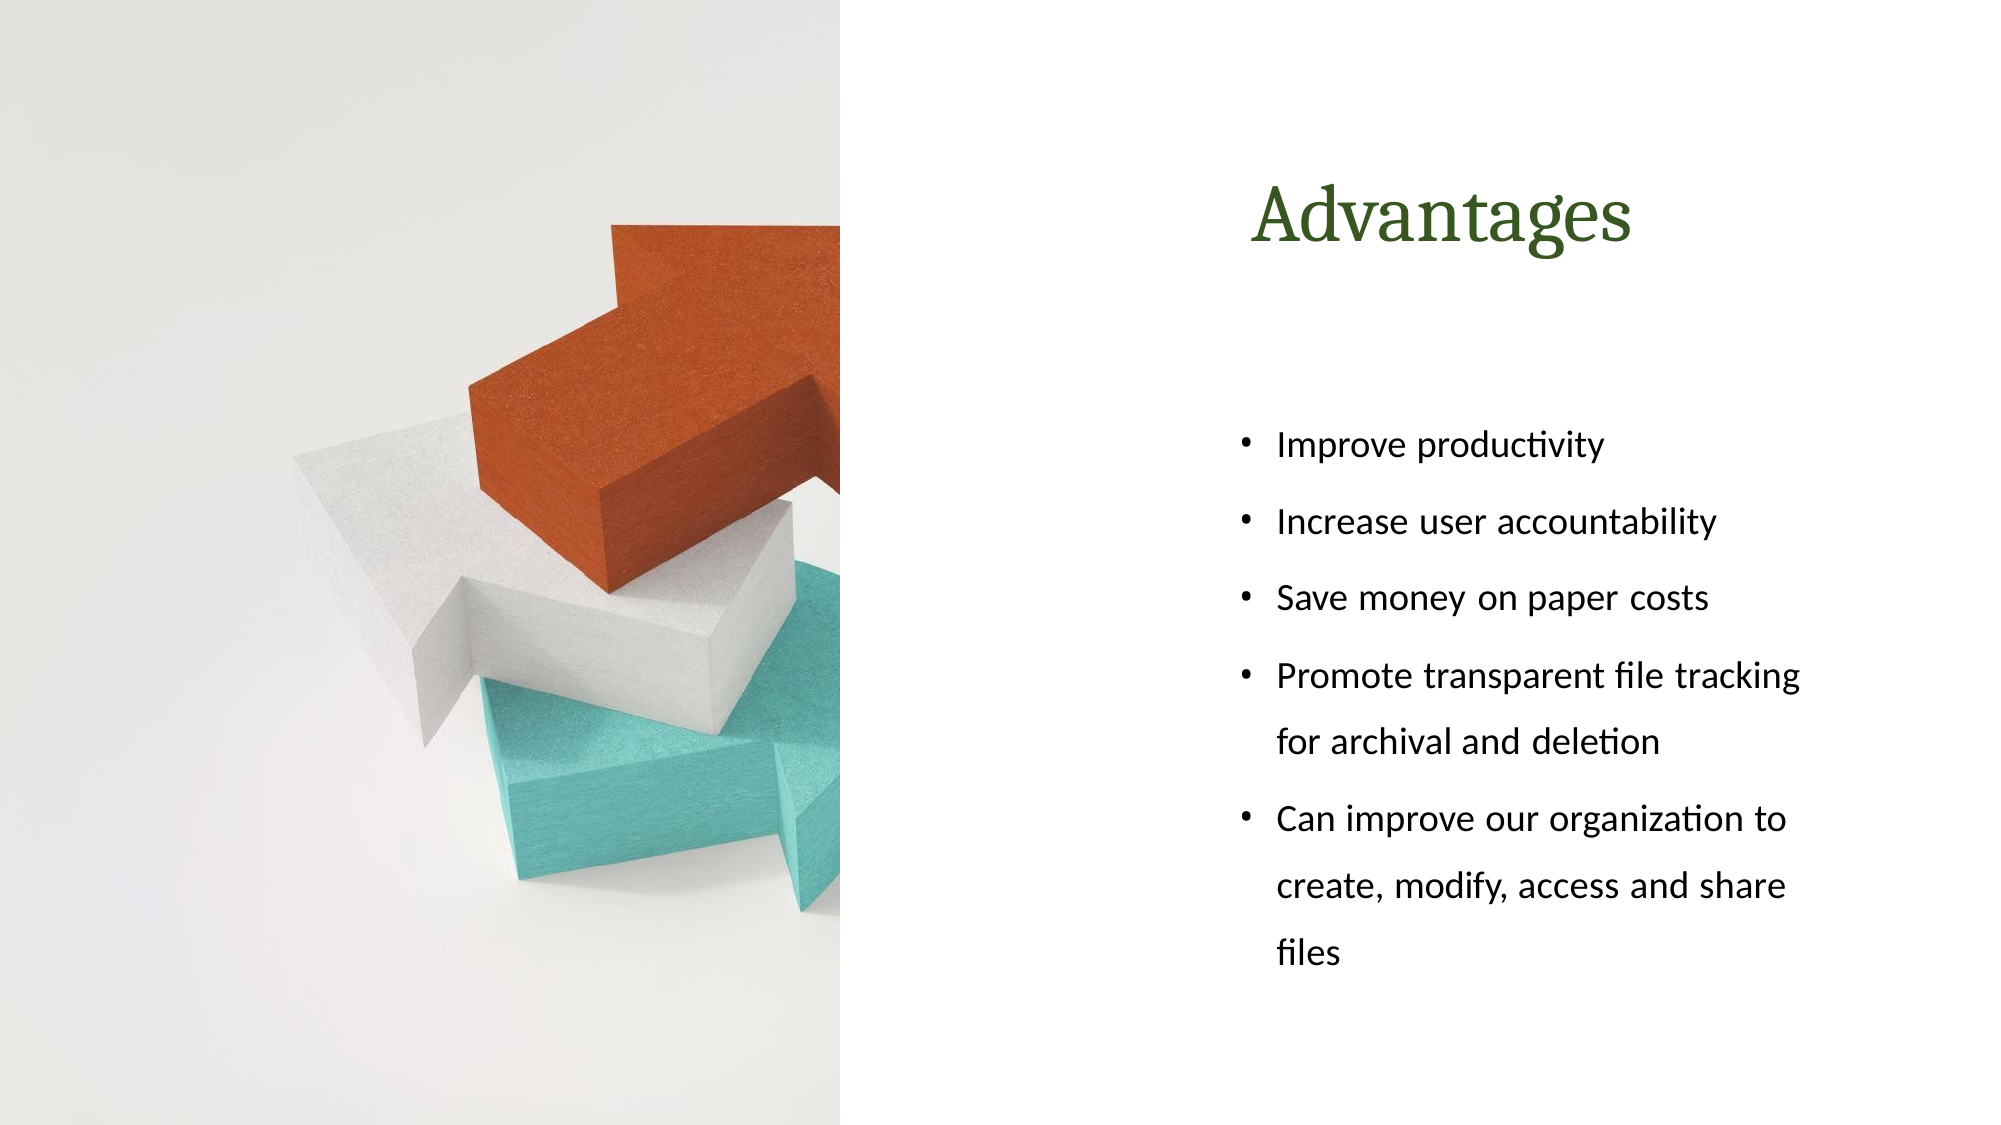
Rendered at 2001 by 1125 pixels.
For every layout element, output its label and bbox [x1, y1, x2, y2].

text_box [0, 0, 2000, 1125]
